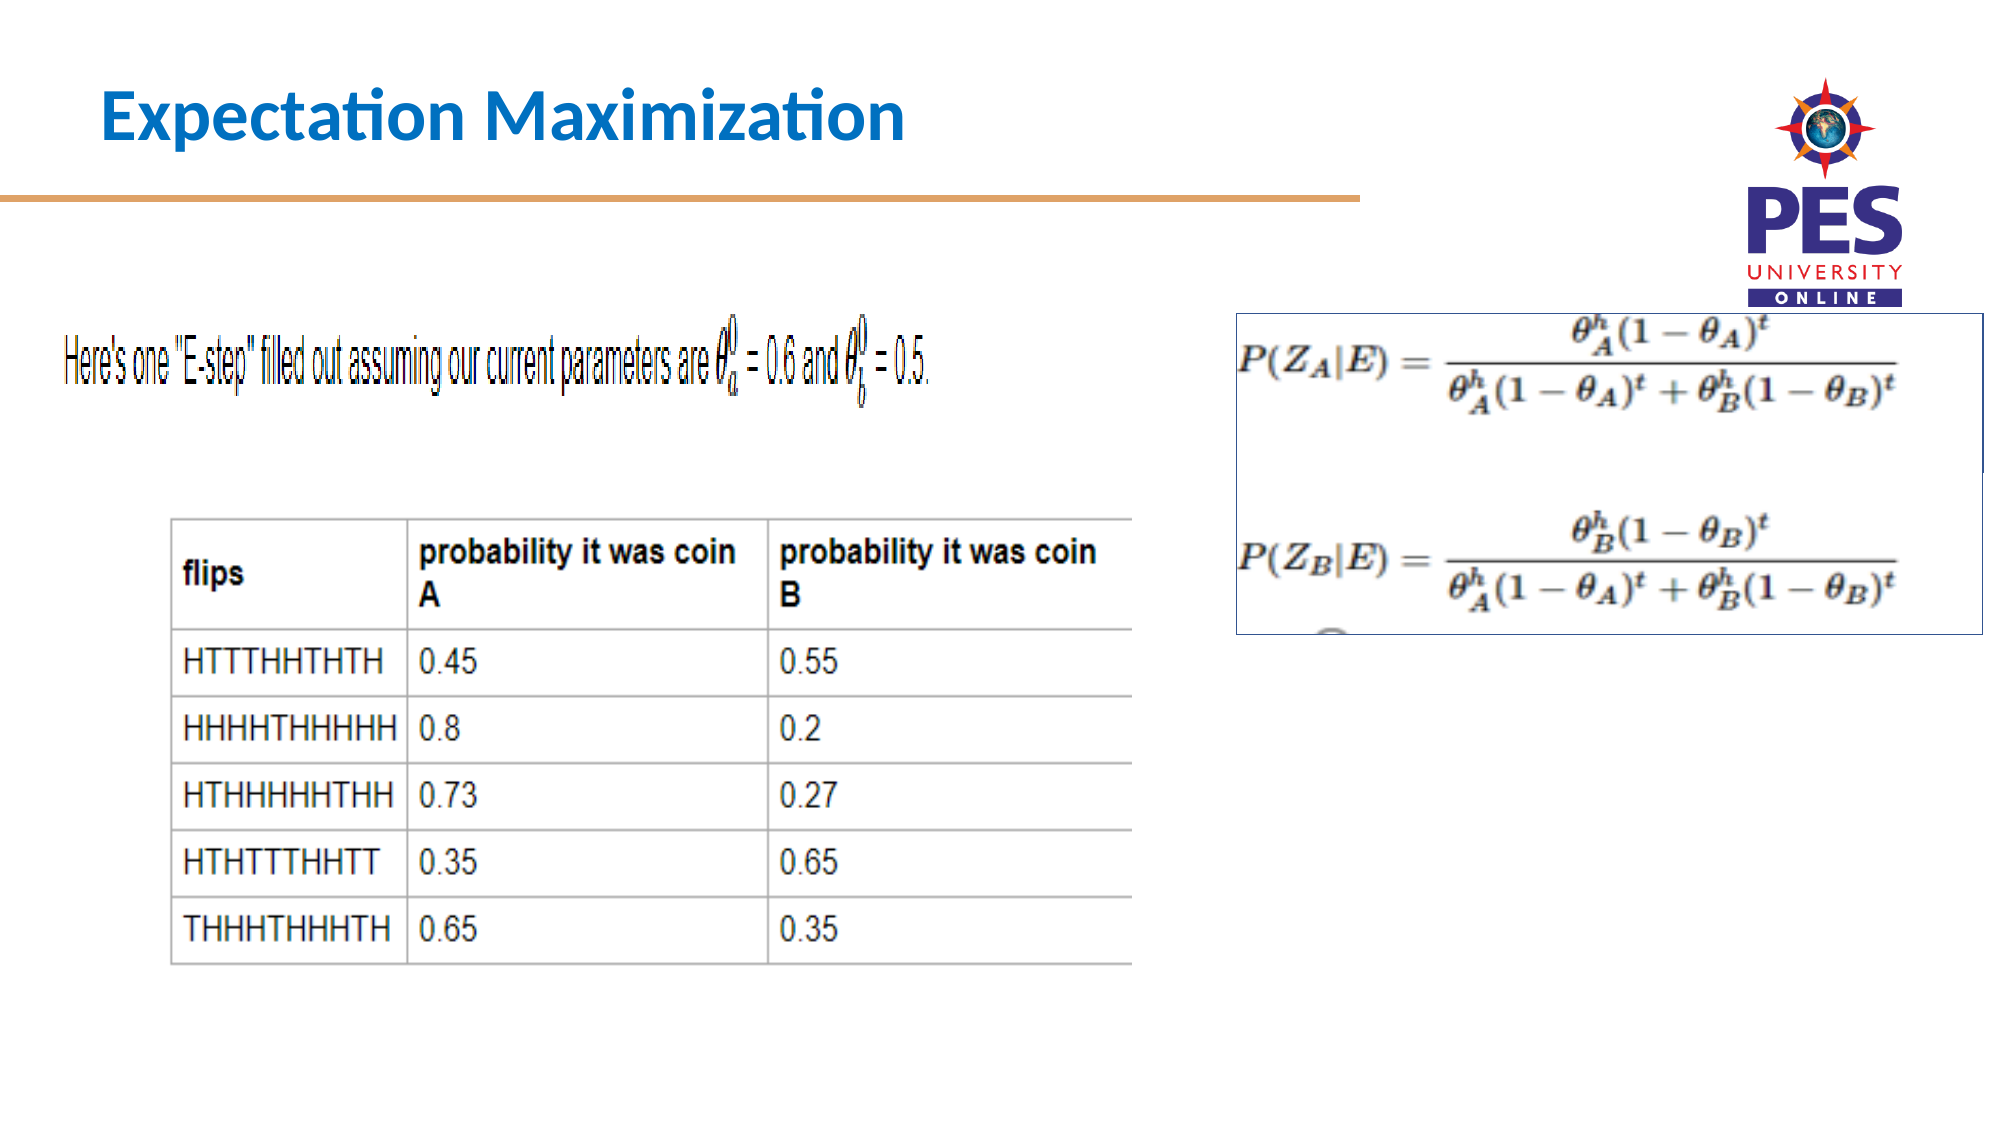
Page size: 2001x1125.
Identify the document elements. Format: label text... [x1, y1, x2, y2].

text_box [85, 191, 1471, 371]
picture [1748, 76, 1902, 307]
text_box Expectation Maximization [85, 57, 1107, 163]
picture [1236, 313, 1983, 635]
picture [58, 262, 1132, 445]
picture [167, 508, 1132, 972]
